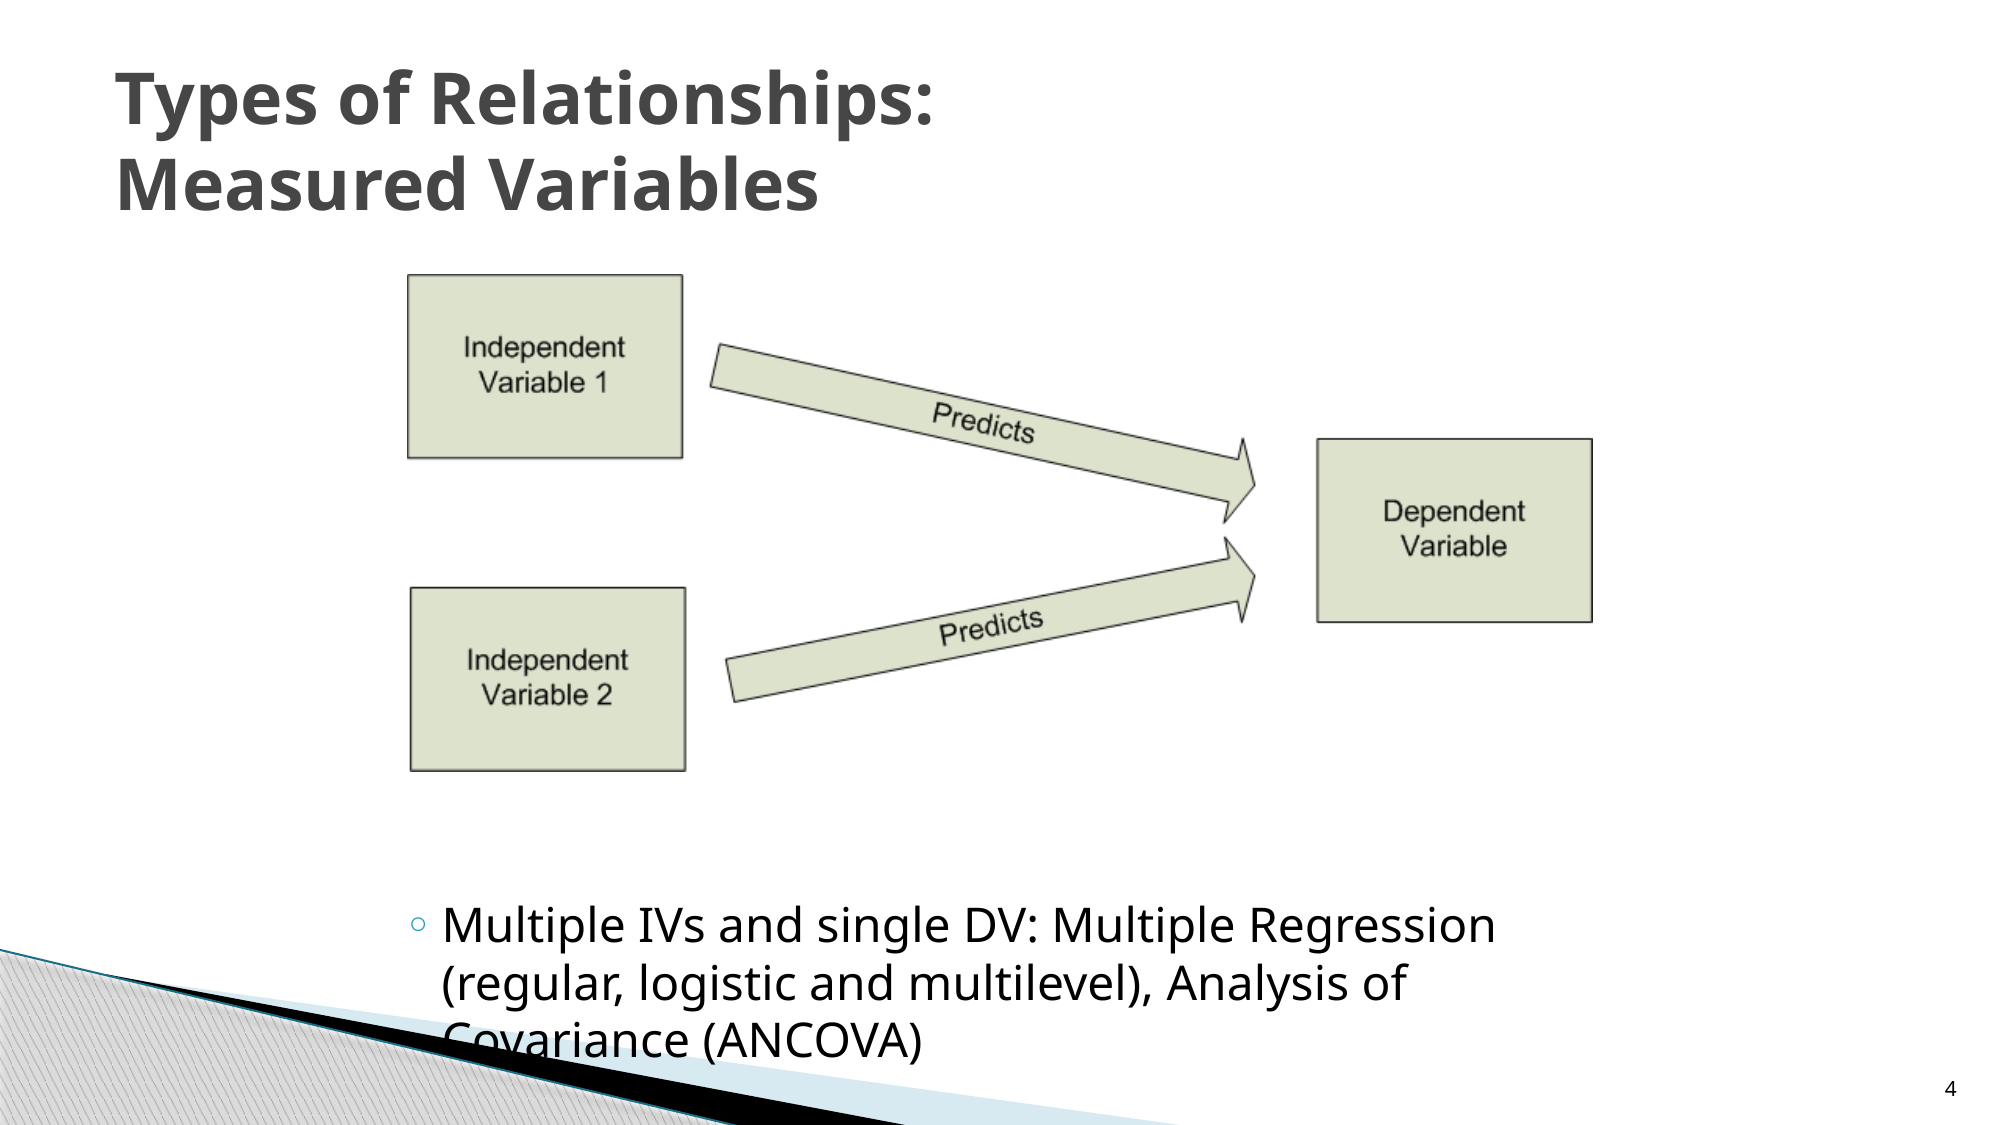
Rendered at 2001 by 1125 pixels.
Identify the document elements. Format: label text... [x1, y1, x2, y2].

slide_number 4 [1891, 1051, 1972, 1112]
picture [406, 274, 1594, 773]
list Multiple IVs and single DV: Multiple Regression (regular, logistic and multilevel), Analysis of Covariance (ANCOVA) [324, 562, 1675, 1088]
title Types of Relationships: Measured Variables [99, 45, 1900, 233]
